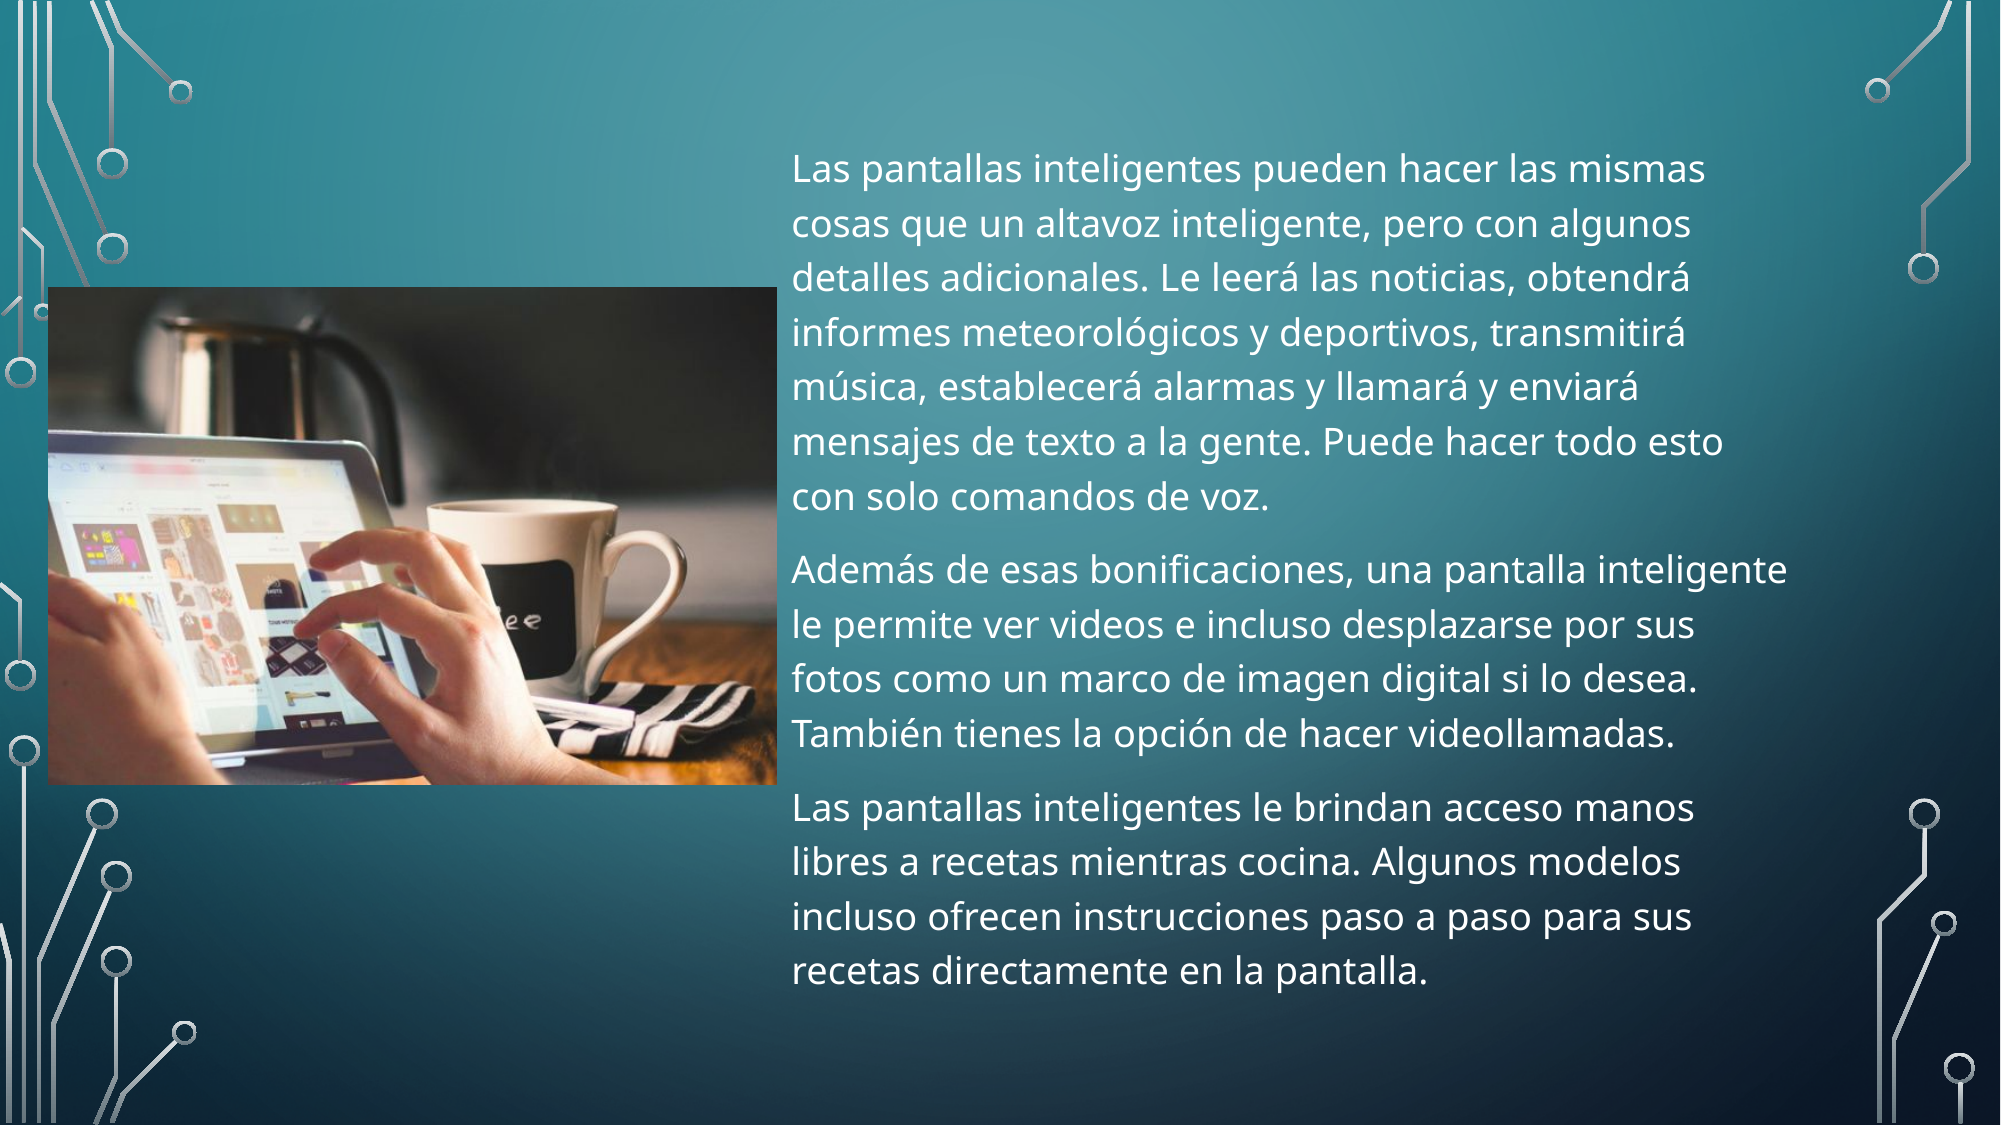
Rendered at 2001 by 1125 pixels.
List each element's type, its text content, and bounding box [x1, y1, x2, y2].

picture [48, 287, 777, 785]
list Las pantallas inteligentes pueden hacer las mismas cosas que un altavoz inteligente, pero con algunos detalles adicionales. Le leerá las noticias, obtendrá informes meteorológicos y deportivos, transmitirá música, establecerá alarmas y llamará y enviará mensajes de texto a la gente. Puede hacer todo esto con solo comandos de voz. Además de esas bonificaciones, una pantalla inteligente le permite ver videos e incluso desplazarse por sus fotos como un marco de imagen digital si lo desea. También tienes la opción de hacer videollamadas. Las pantallas inteligentes le brindan acceso manos libres a recetas mientras cocina. Algunos modelos incluso ofrecen instrucciones paso a paso para sus recetas directamente en la pantalla. [776, 127, 1813, 1032]
